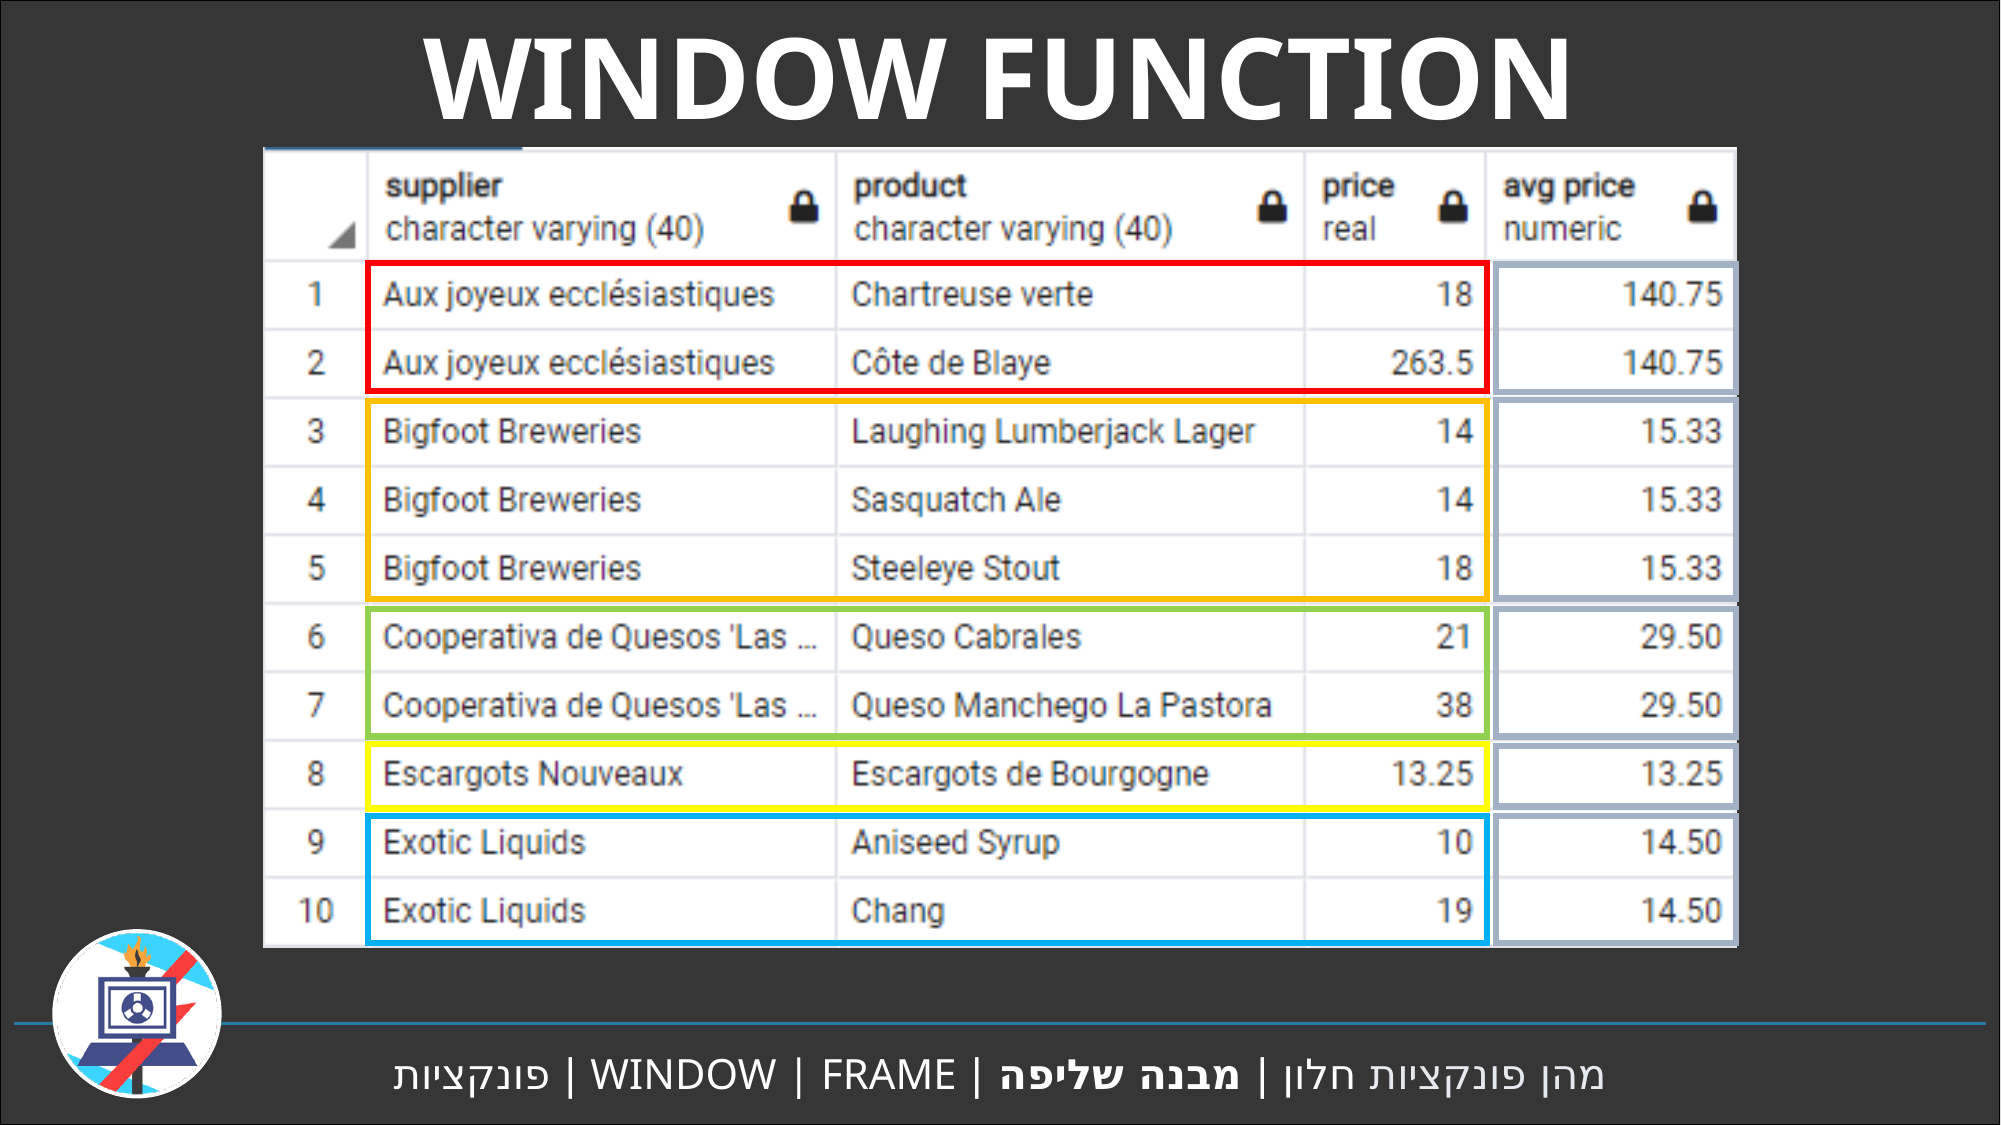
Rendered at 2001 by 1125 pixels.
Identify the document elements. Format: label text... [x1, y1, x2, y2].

picture [153, 1024, 222, 1098]
text_box WINDOW FUNCTION [282, 15, 1717, 147]
picture [52, 1025, 121, 1098]
picture [52, 928, 222, 1003]
list מהן פונקציות חלון | מבנה שליפה | WINDOW | FRAME | פונקציות [52, 929, 222, 1098]
picture [263, 147, 1737, 948]
list מהן פונקציות חלון | מבנה שליפה | WINDOW | FRAME | פונקציות [319, 1045, 1681, 1099]
